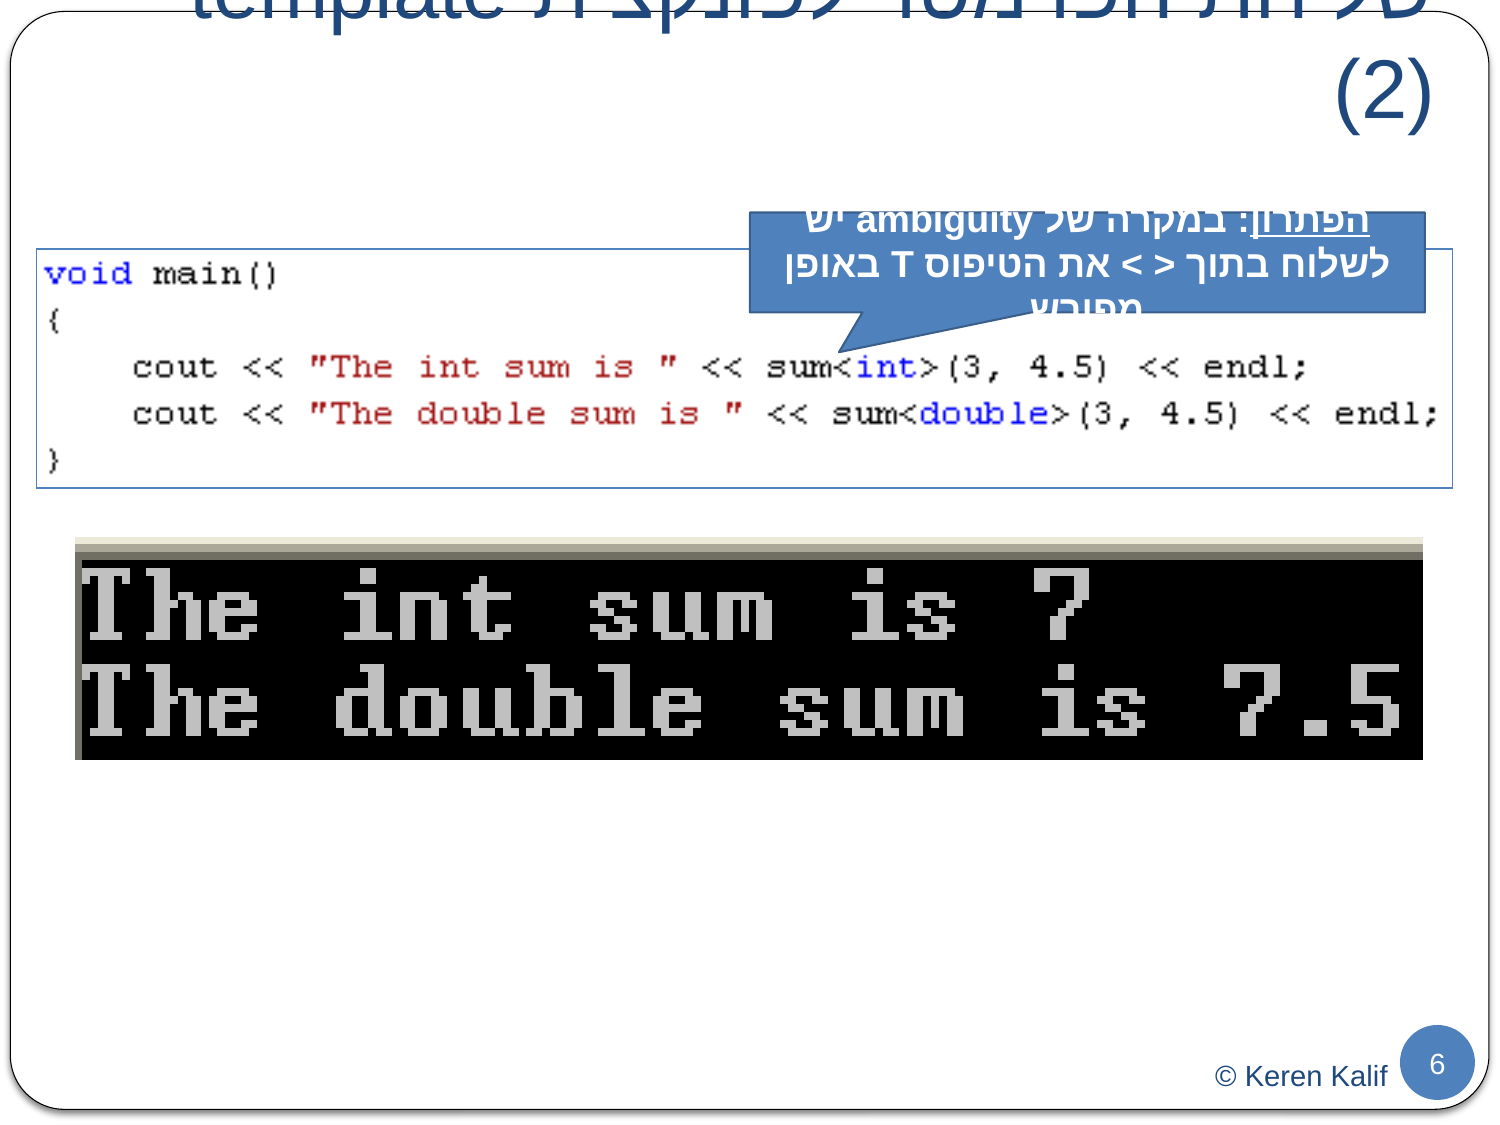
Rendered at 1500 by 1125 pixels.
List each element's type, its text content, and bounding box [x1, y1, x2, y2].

picture [37, 249, 1452, 488]
text_box הפתרון: במקרה של ambiguity יש לשלוח בתוך < > את הטיפוס T באופן מפורש [748, 211, 1426, 248]
title שליחת הפרמטר לפונקצית template (2) [49, 0, 1451, 151]
slide_number 6 [1399, 1024, 1475, 1100]
picture [74, 537, 1423, 760]
footer © Keren Kalif [1200, 1037, 1500, 1113]
